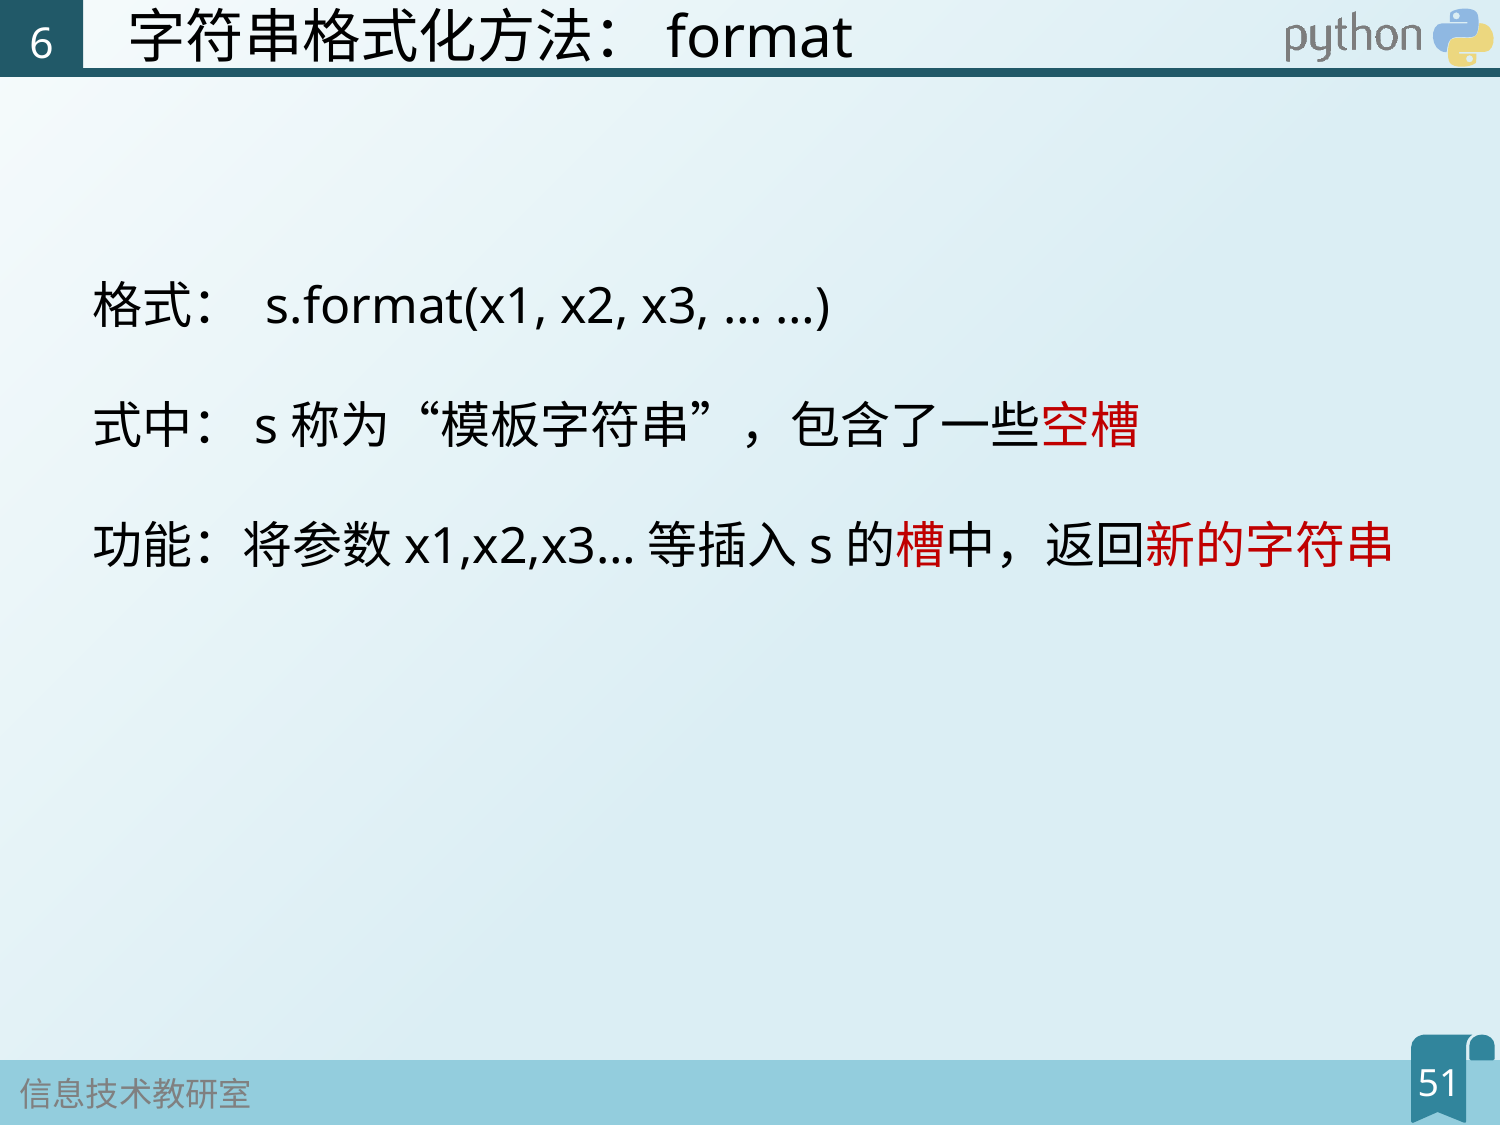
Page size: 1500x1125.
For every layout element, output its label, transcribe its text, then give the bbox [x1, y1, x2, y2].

picture [1267, 5, 1433, 70]
slide_number 51 [1386, 1051, 1493, 1112]
title 字符串格式化方法：format [84, 1, 1200, 75]
list 6 [0, 0, 84, 75]
text_box 格式： s.format(x1, x2, x3, … …) 式中：s称为“模板字符串”，包含了一些空槽 功能：将参数x1,x2,x3…等插入s的槽中，返回新的字符串 [77, 206, 1423, 701]
